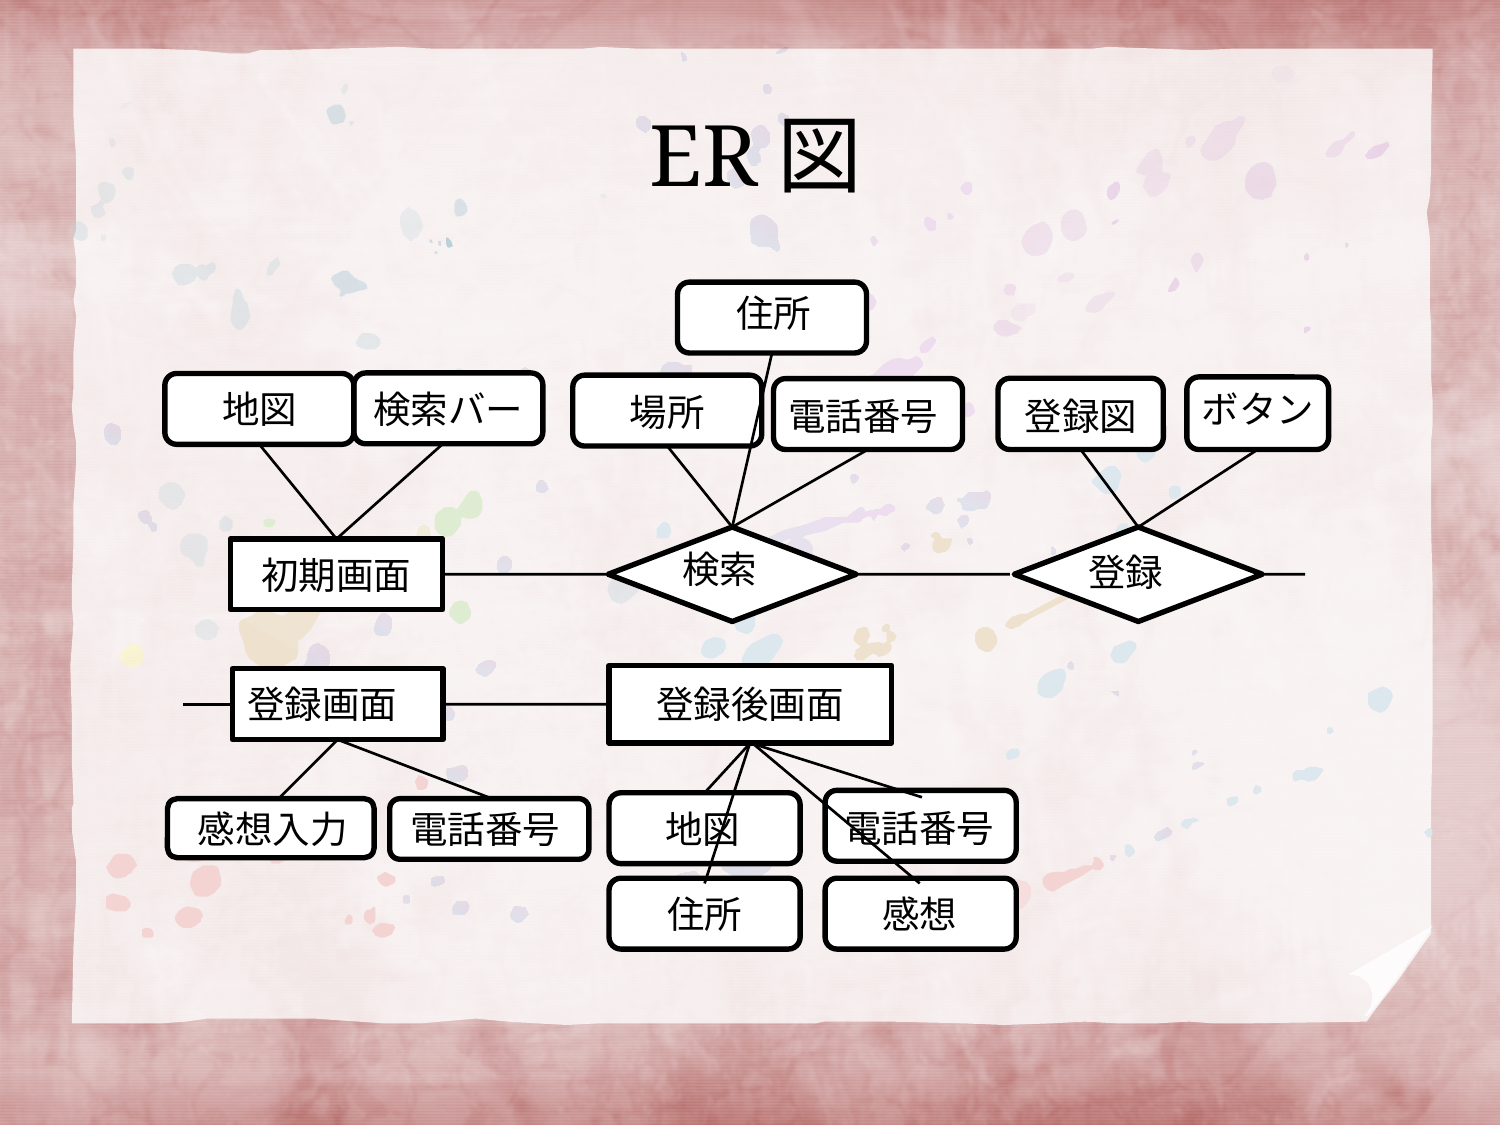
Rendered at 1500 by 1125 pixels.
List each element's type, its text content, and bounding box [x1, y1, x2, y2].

text_box [387, 812, 587, 862]
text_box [339, 741, 491, 797]
text_box [1184, 381, 1332, 453]
text_box 地図 [182, 378, 337, 439]
text_box [230, 666, 446, 742]
text_box 地図 [620, 798, 697, 859]
text_box 住所 [690, 282, 857, 342]
text_box [1189, 374, 1327, 378]
text_box [1079, 602, 1198, 625]
text_box [995, 375, 1167, 453]
text_box 登録画面 [232, 673, 443, 734]
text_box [733, 354, 771, 449]
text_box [1082, 451, 1136, 526]
text_box 検索バー [354, 370, 546, 447]
text_box [778, 375, 965, 385]
text_box [606, 663, 894, 746]
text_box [733, 451, 867, 526]
text_box 感想 [829, 883, 1010, 944]
title ER図 [152, 93, 1360, 212]
text_box [570, 372, 725, 449]
text_box [1204, 549, 1264, 600]
text_box 住所 [609, 883, 801, 944]
text_box [816, 556, 858, 593]
text_box 初期画面 [228, 536, 445, 612]
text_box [338, 445, 442, 538]
text_box 電話番号 [395, 798, 589, 859]
text_box [606, 875, 803, 952]
text_box [822, 875, 1019, 952]
text_box [606, 790, 697, 867]
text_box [668, 448, 730, 526]
text_box 登録後画面 [608, 673, 892, 734]
text_box 電話番号 [778, 385, 975, 446]
text_box ボタン [1186, 378, 1353, 439]
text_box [706, 744, 749, 881]
text_box 電話番号 [926, 797, 1015, 857]
text_box [778, 446, 963, 453]
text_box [280, 742, 335, 797]
text_box [674, 279, 870, 356]
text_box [1139, 451, 1258, 526]
text_box 場所 [588, 381, 725, 441]
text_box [753, 744, 919, 881]
text_box 検索 [667, 542, 816, 599]
text_box [162, 370, 357, 448]
text_box 登録図 [1009, 385, 1164, 446]
text_box [605, 548, 799, 625]
text_box [1011, 549, 1073, 600]
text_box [261, 445, 335, 537]
text_box [164, 795, 370, 861]
text_box [926, 787, 1019, 864]
text_box 感想入力 [183, 798, 375, 859]
text_box 登録 [1073, 541, 1204, 602]
